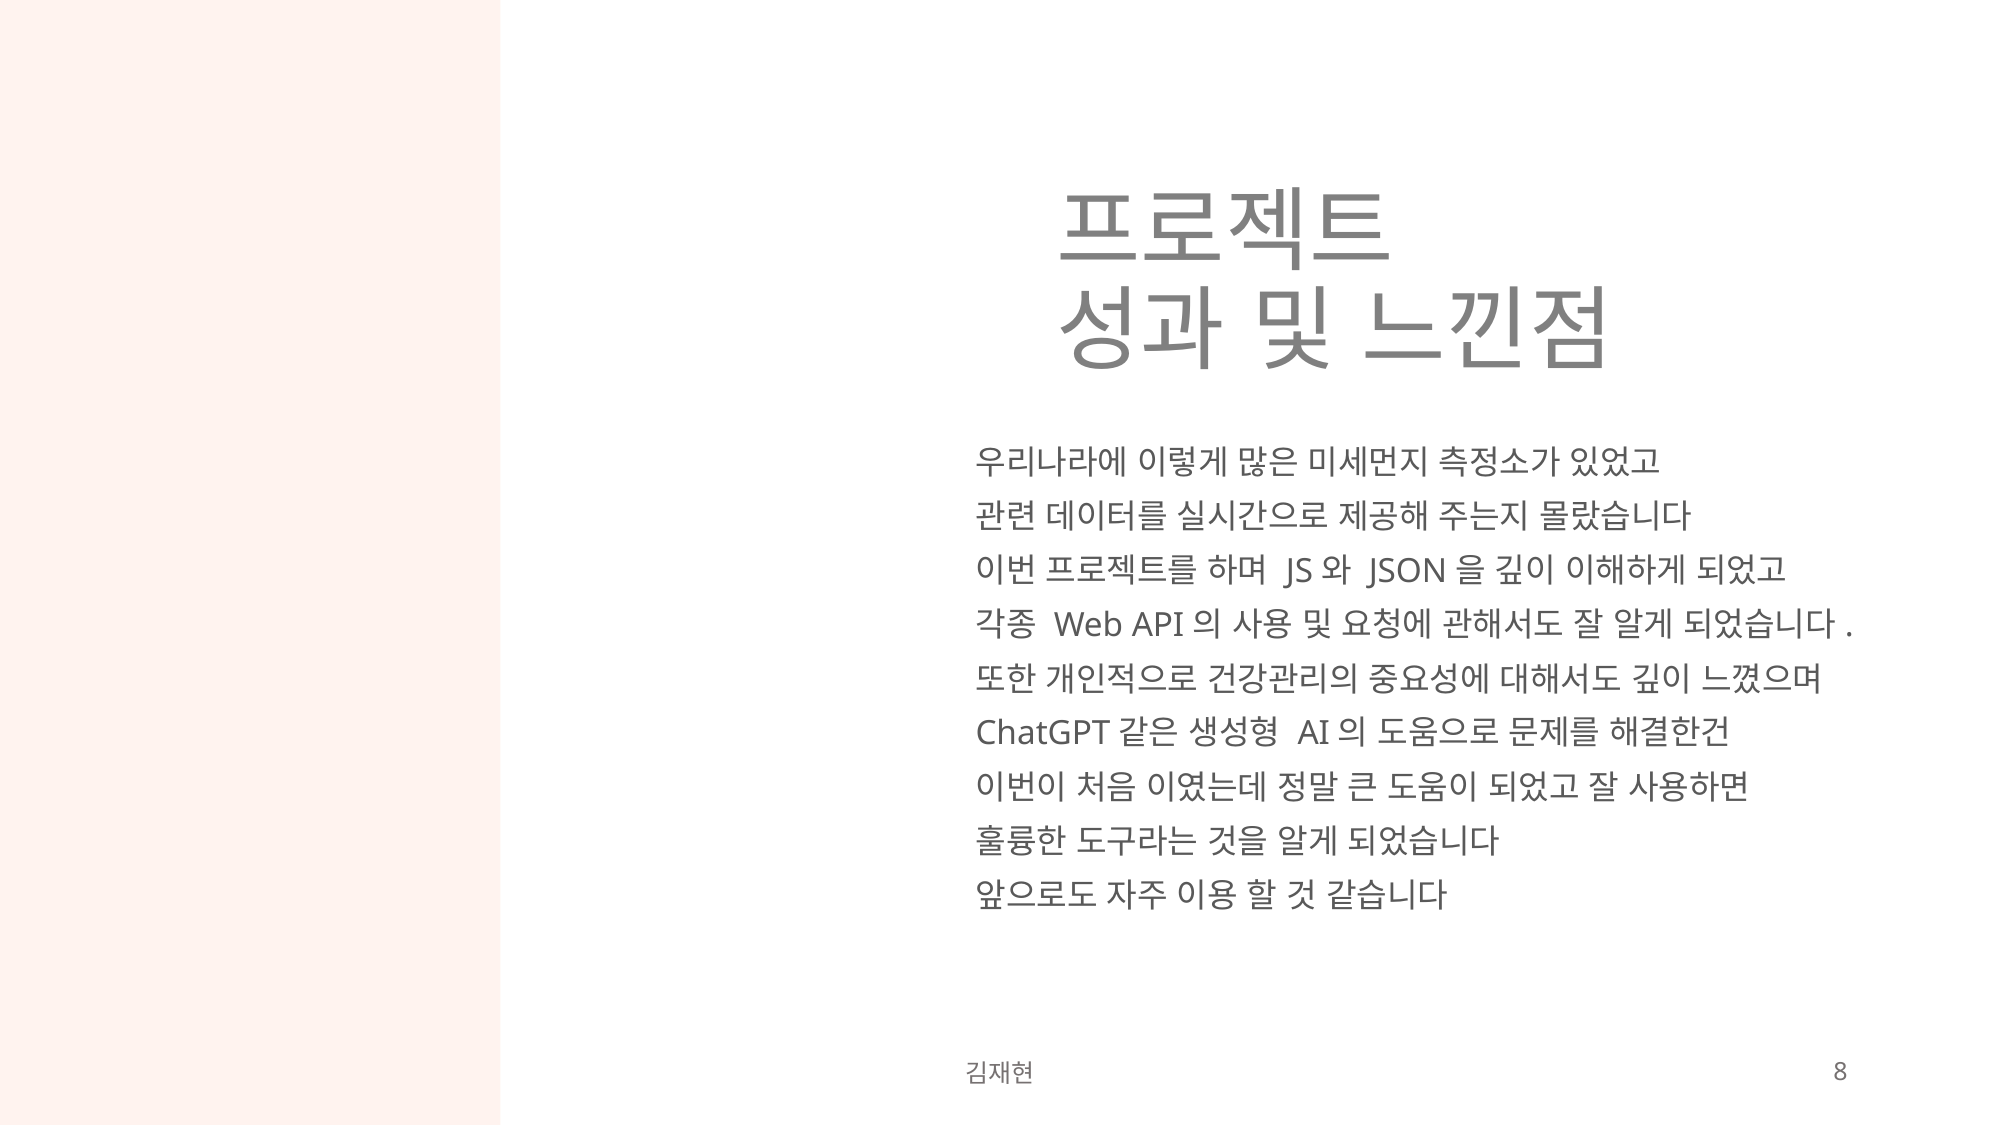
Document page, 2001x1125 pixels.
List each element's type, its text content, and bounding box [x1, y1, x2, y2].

slide_number 8 [1412, 1042, 1863, 1103]
title 프로젝트 성과 및 느낀점 [1041, 174, 1863, 392]
list 우리나라에 이렇게 많은 미세먼지 측정소가 있었고 관련 데이터를 실시간으로 제공해 주는지 몰랐습니다 이번 프로젝트를 하며 JS와 JSON을 깊이 이해하게 되었고 각종 Web API의 사용 및 요청에 관해서도 잘 알게 되었습니다. 또한 개인적으로 건강관리의 중요성에 대해서도 깊이 느꼈으며 ChatGPT같은 생성형 AI의 도움으로 문제를 해결한건 이번이 처음 이였는데 정말 큰 도움이 되었고 잘 사용하면 훌륭한 도구라는 것을 알게 되었습니다 앞으로도 자주 이용 할 것 같습니다 [960, 419, 1946, 1008]
footer 김재현 [662, 1042, 1338, 1103]
